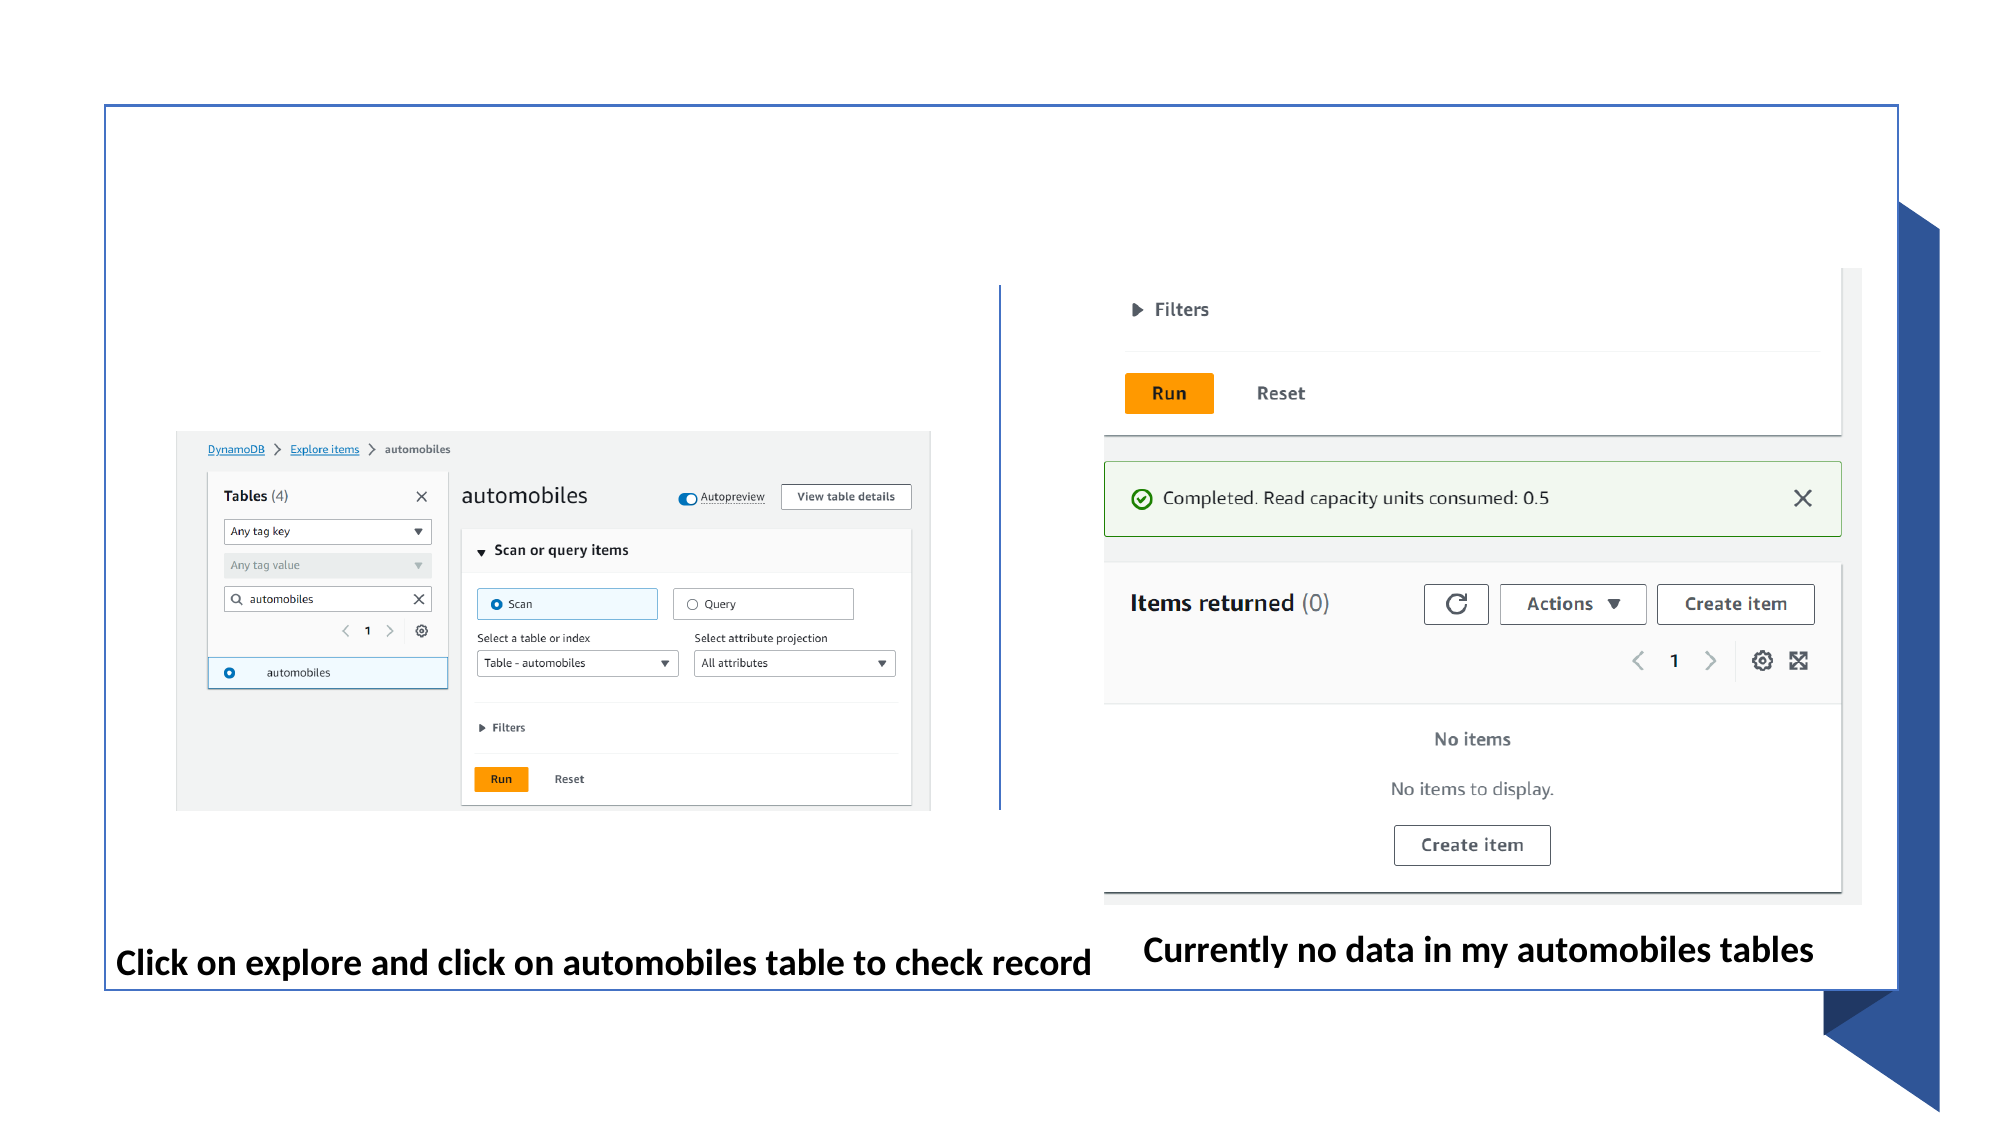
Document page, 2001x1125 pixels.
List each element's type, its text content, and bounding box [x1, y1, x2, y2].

picture [176, 431, 939, 811]
text_box [1825, 978, 1940, 1113]
text_box Currently no data in my automobiles tables [1128, 914, 2000, 978]
text_box Click on explore and click on automobiles table to check record [101, 927, 1126, 991]
text_box [104, 105, 1899, 990]
text_box [1823, 990, 1893, 1036]
picture [1104, 268, 1862, 905]
text_box [1899, 201, 1940, 914]
